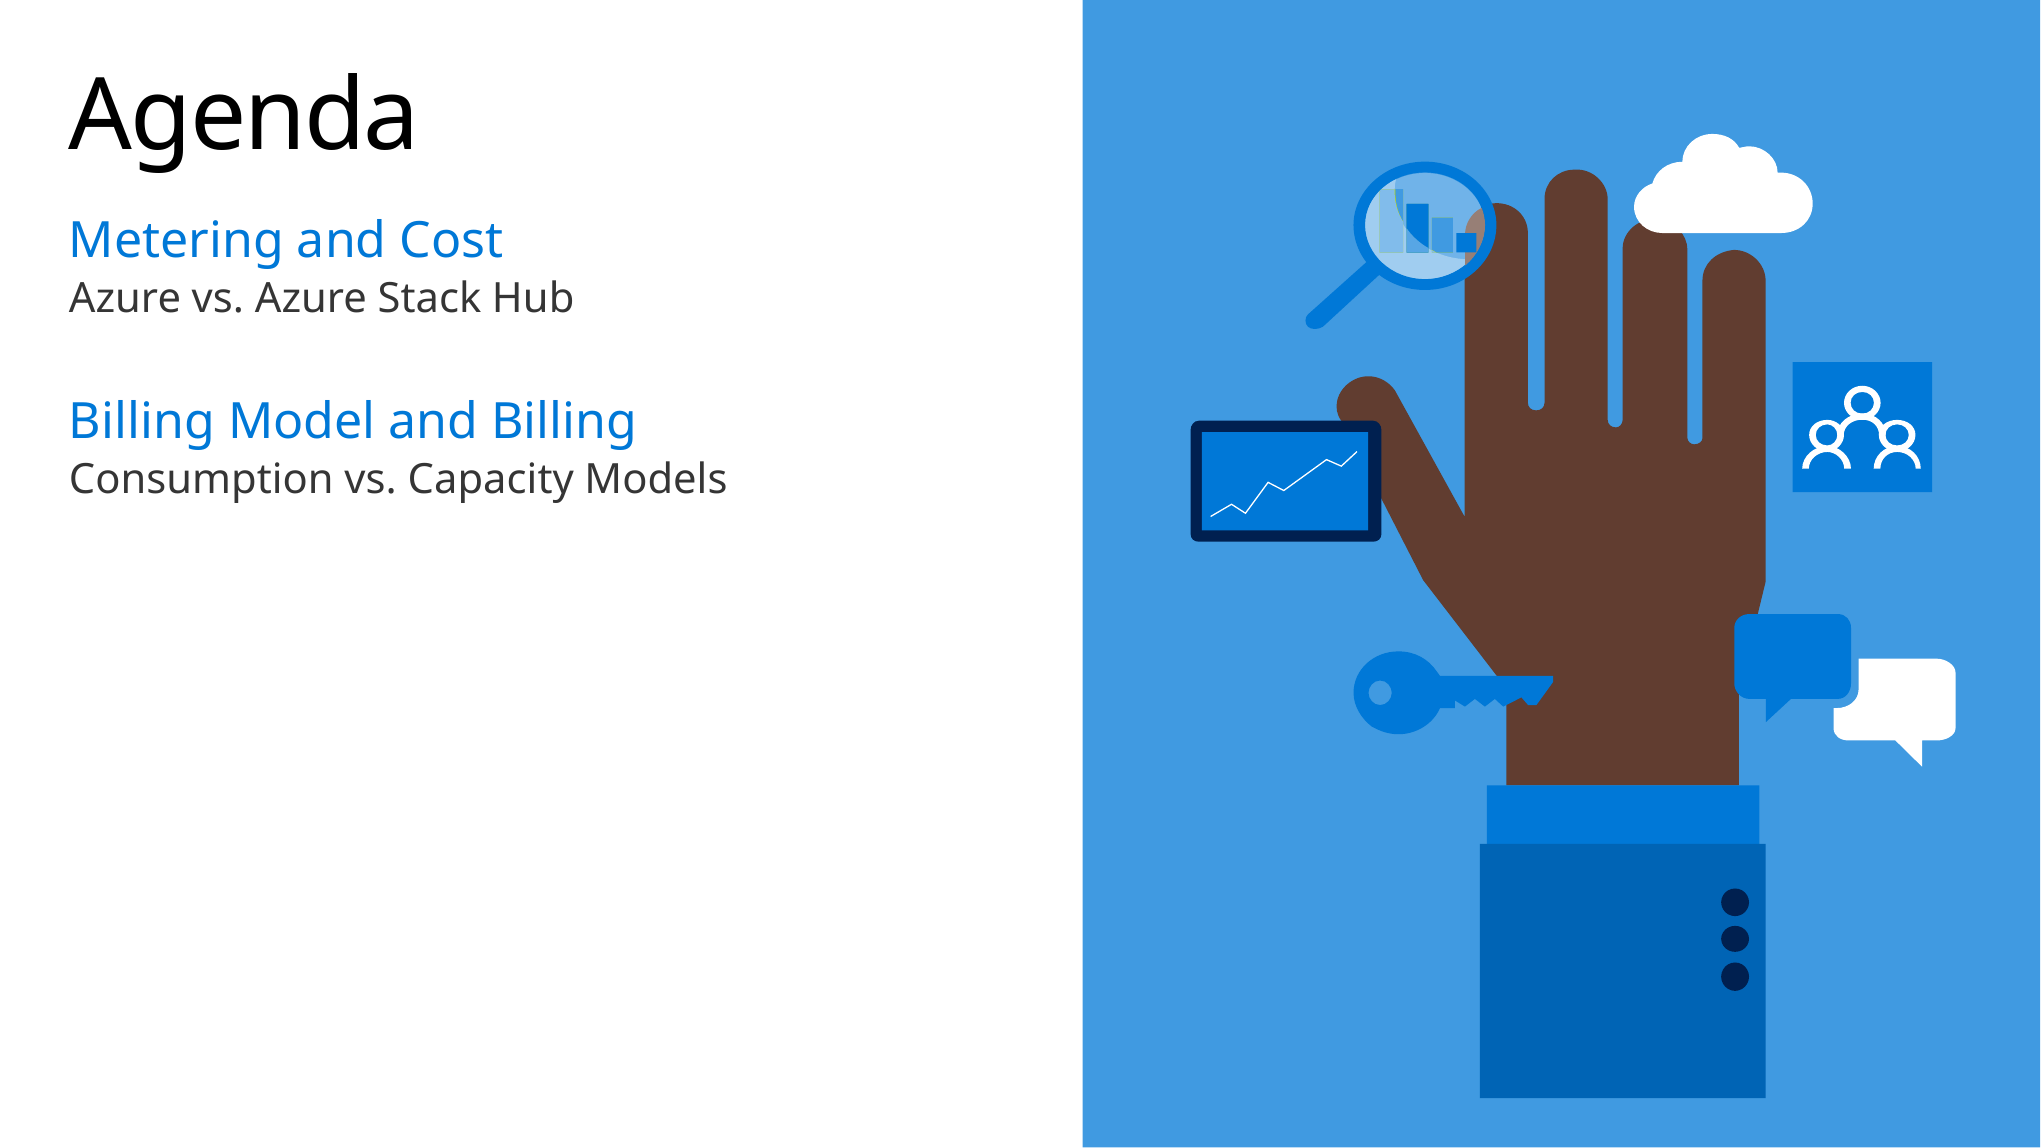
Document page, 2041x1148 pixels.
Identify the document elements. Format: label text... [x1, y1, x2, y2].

title Agenda [45, 48, 1082, 199]
list Metering and Cost Azure vs. Azure Stack Hub Billing Model and Billing Consumption vs. Capacity Models [45, 198, 1076, 630]
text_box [1082, 0, 2041, 1148]
